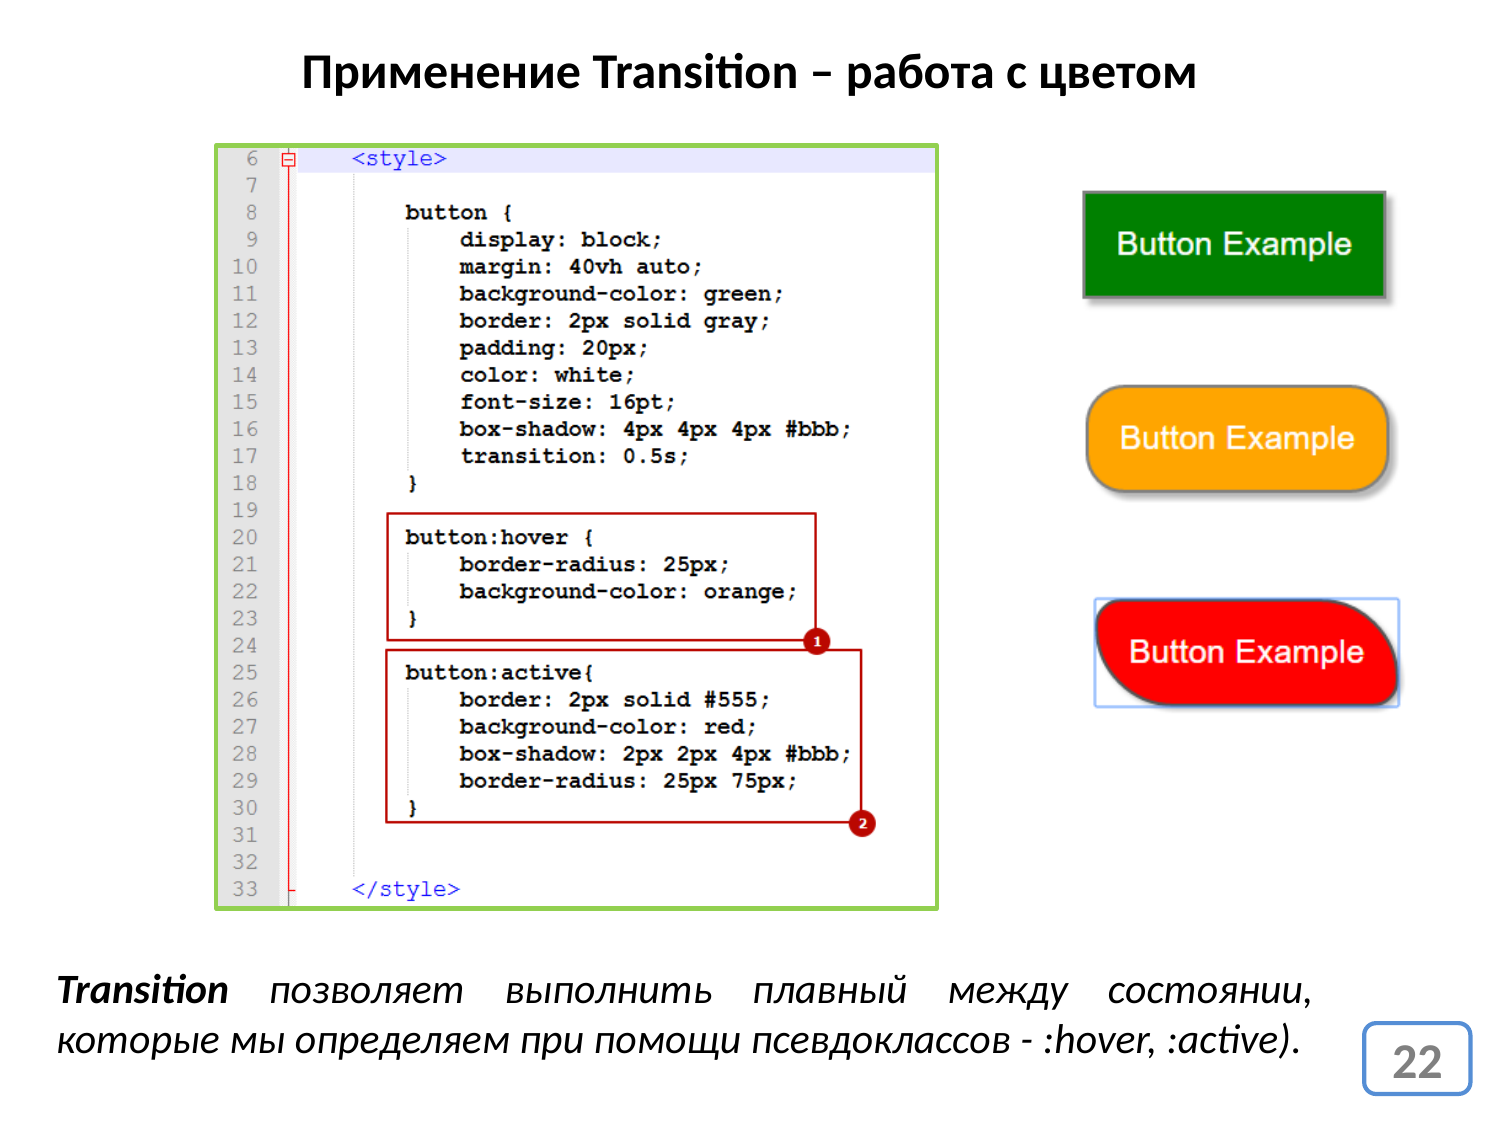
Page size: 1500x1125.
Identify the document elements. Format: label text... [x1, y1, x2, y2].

picture [1020, 144, 1468, 776]
text_box Применение Transition – работа с цветом [286, 30, 1214, 106]
picture [218, 147, 935, 907]
text_box Transition позволяет выполнить плавный между состоянии, которые мы определяем при помощи псевдоклассов - :hover, :active). [41, 954, 1329, 1070]
text_box 22 [1362, 1021, 1473, 1097]
